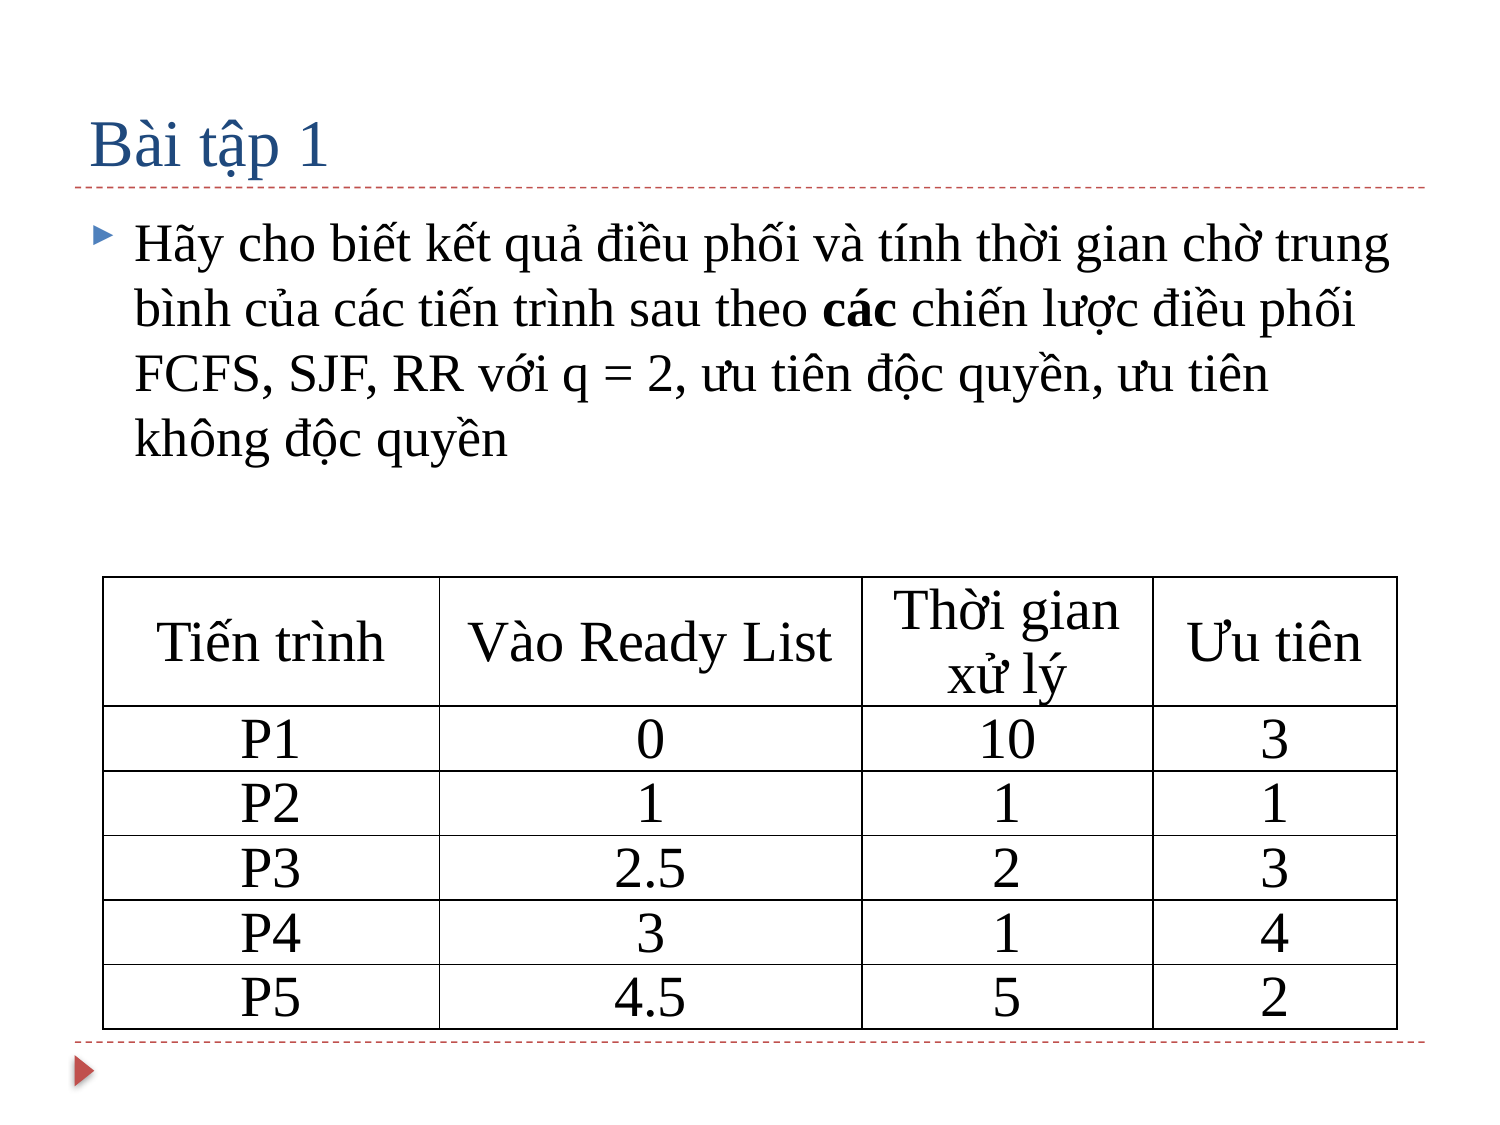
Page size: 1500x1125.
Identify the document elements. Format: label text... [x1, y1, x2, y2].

table_cell P5 [104, 965, 439, 1028]
title Bài tập 1 [75, 24, 1425, 188]
table_cell 4.5 [440, 965, 861, 1028]
table_cell 4 [1154, 901, 1396, 964]
table_cell 0 [440, 707, 861, 770]
table_cell 1 [440, 772, 861, 835]
table_cell 1 [1154, 772, 1396, 835]
table_cell 3 [440, 901, 861, 964]
table_cell 2.5 [440, 836, 861, 899]
table_header Thời gian xử lý [863, 578, 1152, 705]
table_cell P1 [104, 707, 439, 770]
table_cell 1 [863, 772, 1152, 835]
table_cell 2 [1154, 965, 1396, 1028]
list Hãy cho biết kết quả điều phối và tính thời gian chờ trung bình của các tiến trình sau theo các chiến lược điều phối FCFS, SJF, RR với q = 2, ưu tiên độc quyền, ưu tiên không độc quyền [75, 200, 1425, 1010]
table_cell P4 [104, 901, 439, 964]
table_cell 3 [1154, 836, 1396, 899]
table_cell 5 [863, 965, 1152, 1028]
table_cell P3 [104, 836, 439, 899]
table_header Vào Ready List [440, 578, 861, 705]
table_cell 1 [863, 901, 1152, 964]
table_header Ưu tiên [1154, 578, 1396, 705]
table_cell 2 [863, 836, 1152, 899]
table_header Tiến trình [104, 578, 439, 705]
table_cell P2 [104, 772, 439, 835]
table_cell 10 [863, 707, 1152, 770]
table_cell 3 [1154, 707, 1396, 770]
